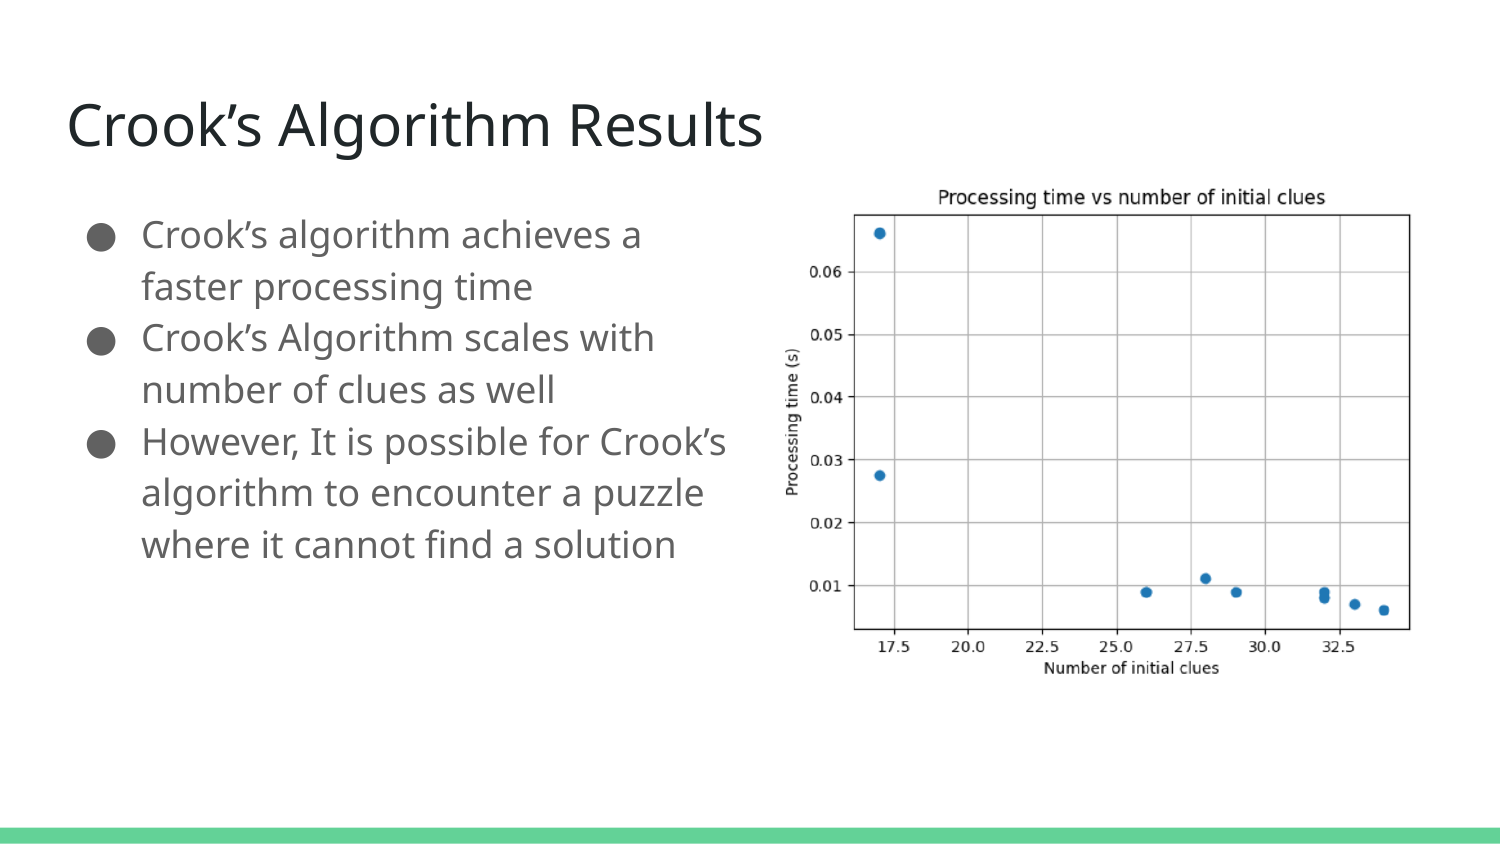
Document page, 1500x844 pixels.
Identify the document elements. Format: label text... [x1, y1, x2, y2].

title Crook’s Algorithm Results [51, 72, 1449, 167]
list Crook’s algorithm achieves a faster processing time Crook’s Algorithm scales with number of clues as well However, It is possible for Crook’s algorithm to encounter a puzzle where it cannot find a solution [51, 189, 744, 750]
picture [767, 157, 1476, 686]
